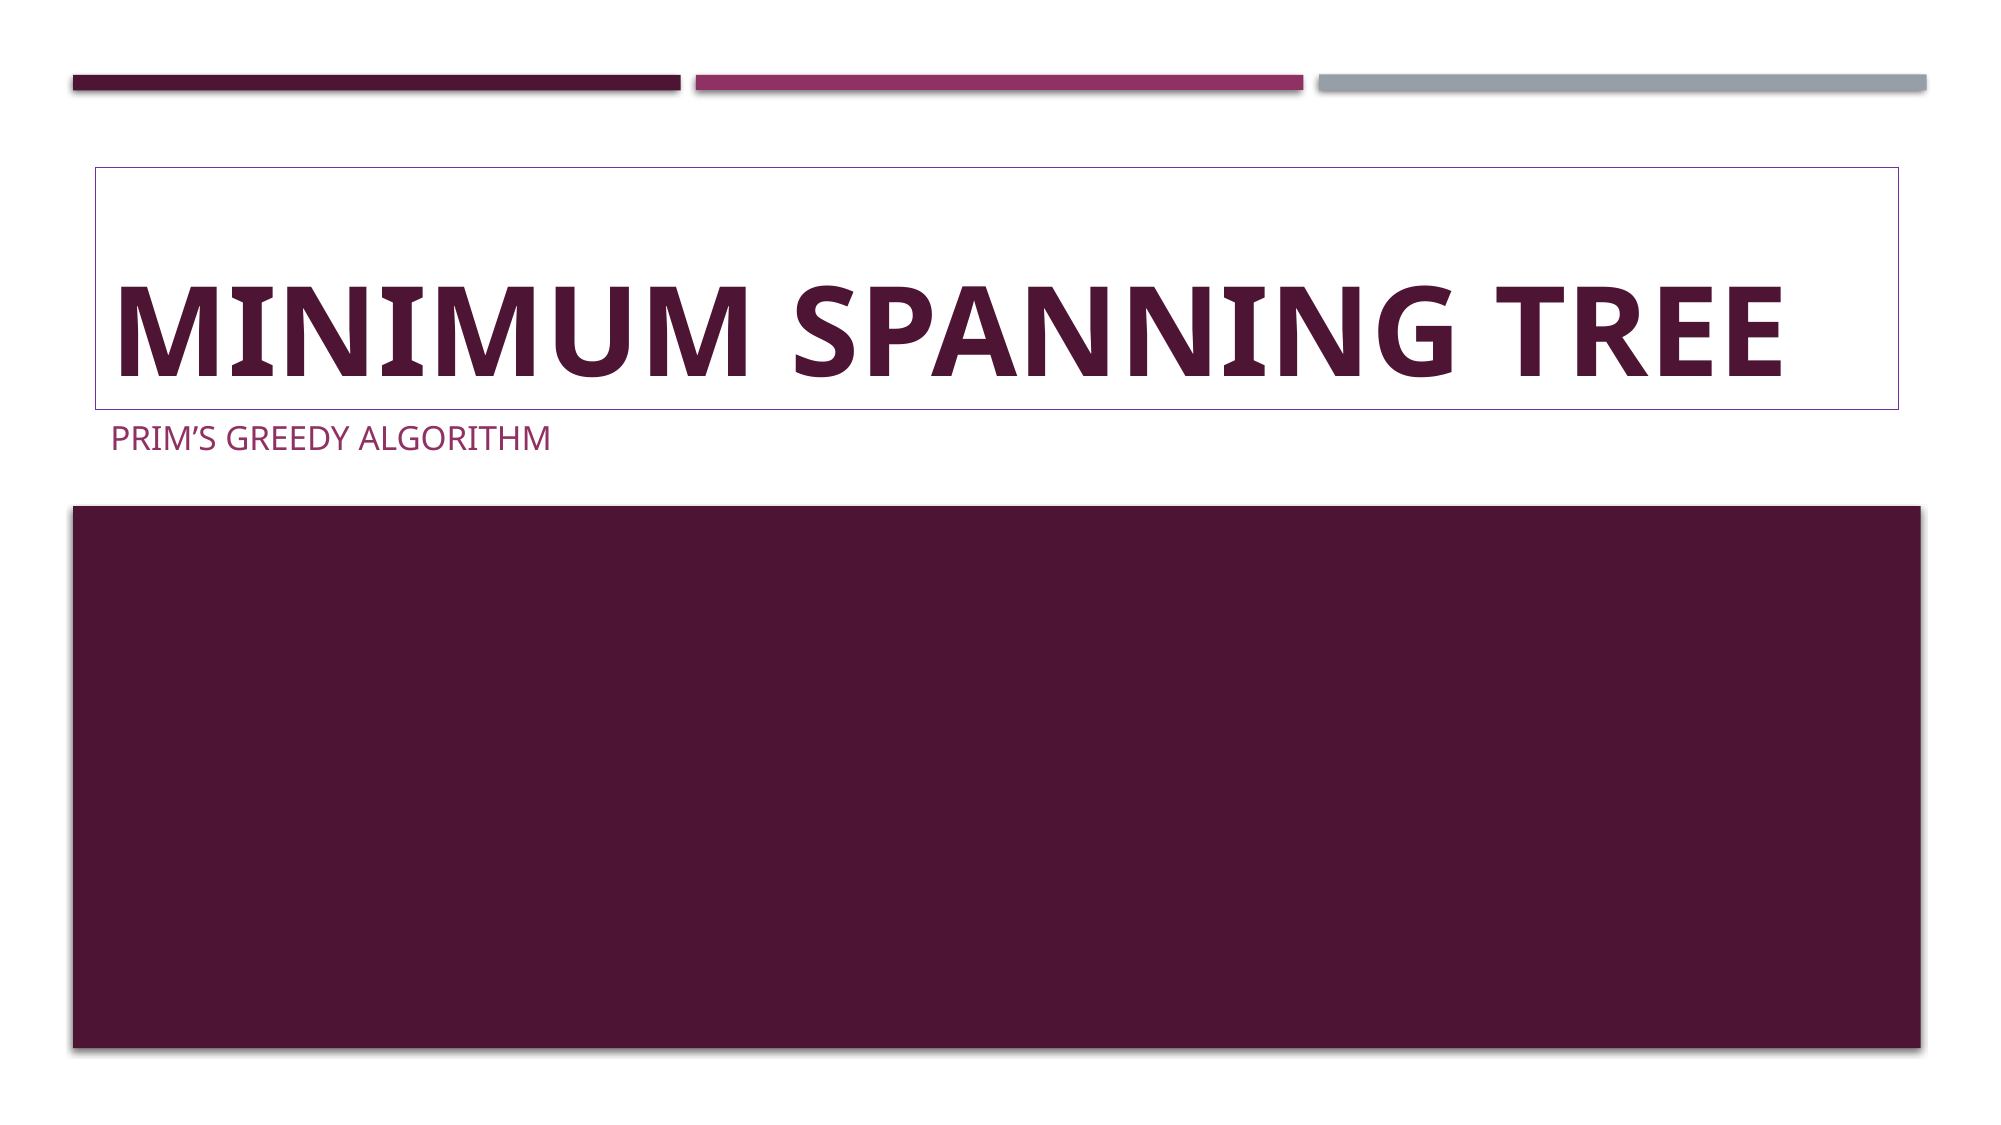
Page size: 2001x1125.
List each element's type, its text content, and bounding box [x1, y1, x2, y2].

title Minimum Spanning Tree [95, 167, 1899, 409]
subtitle Prim’s Greedy Algorithm [95, 409, 1899, 507]
